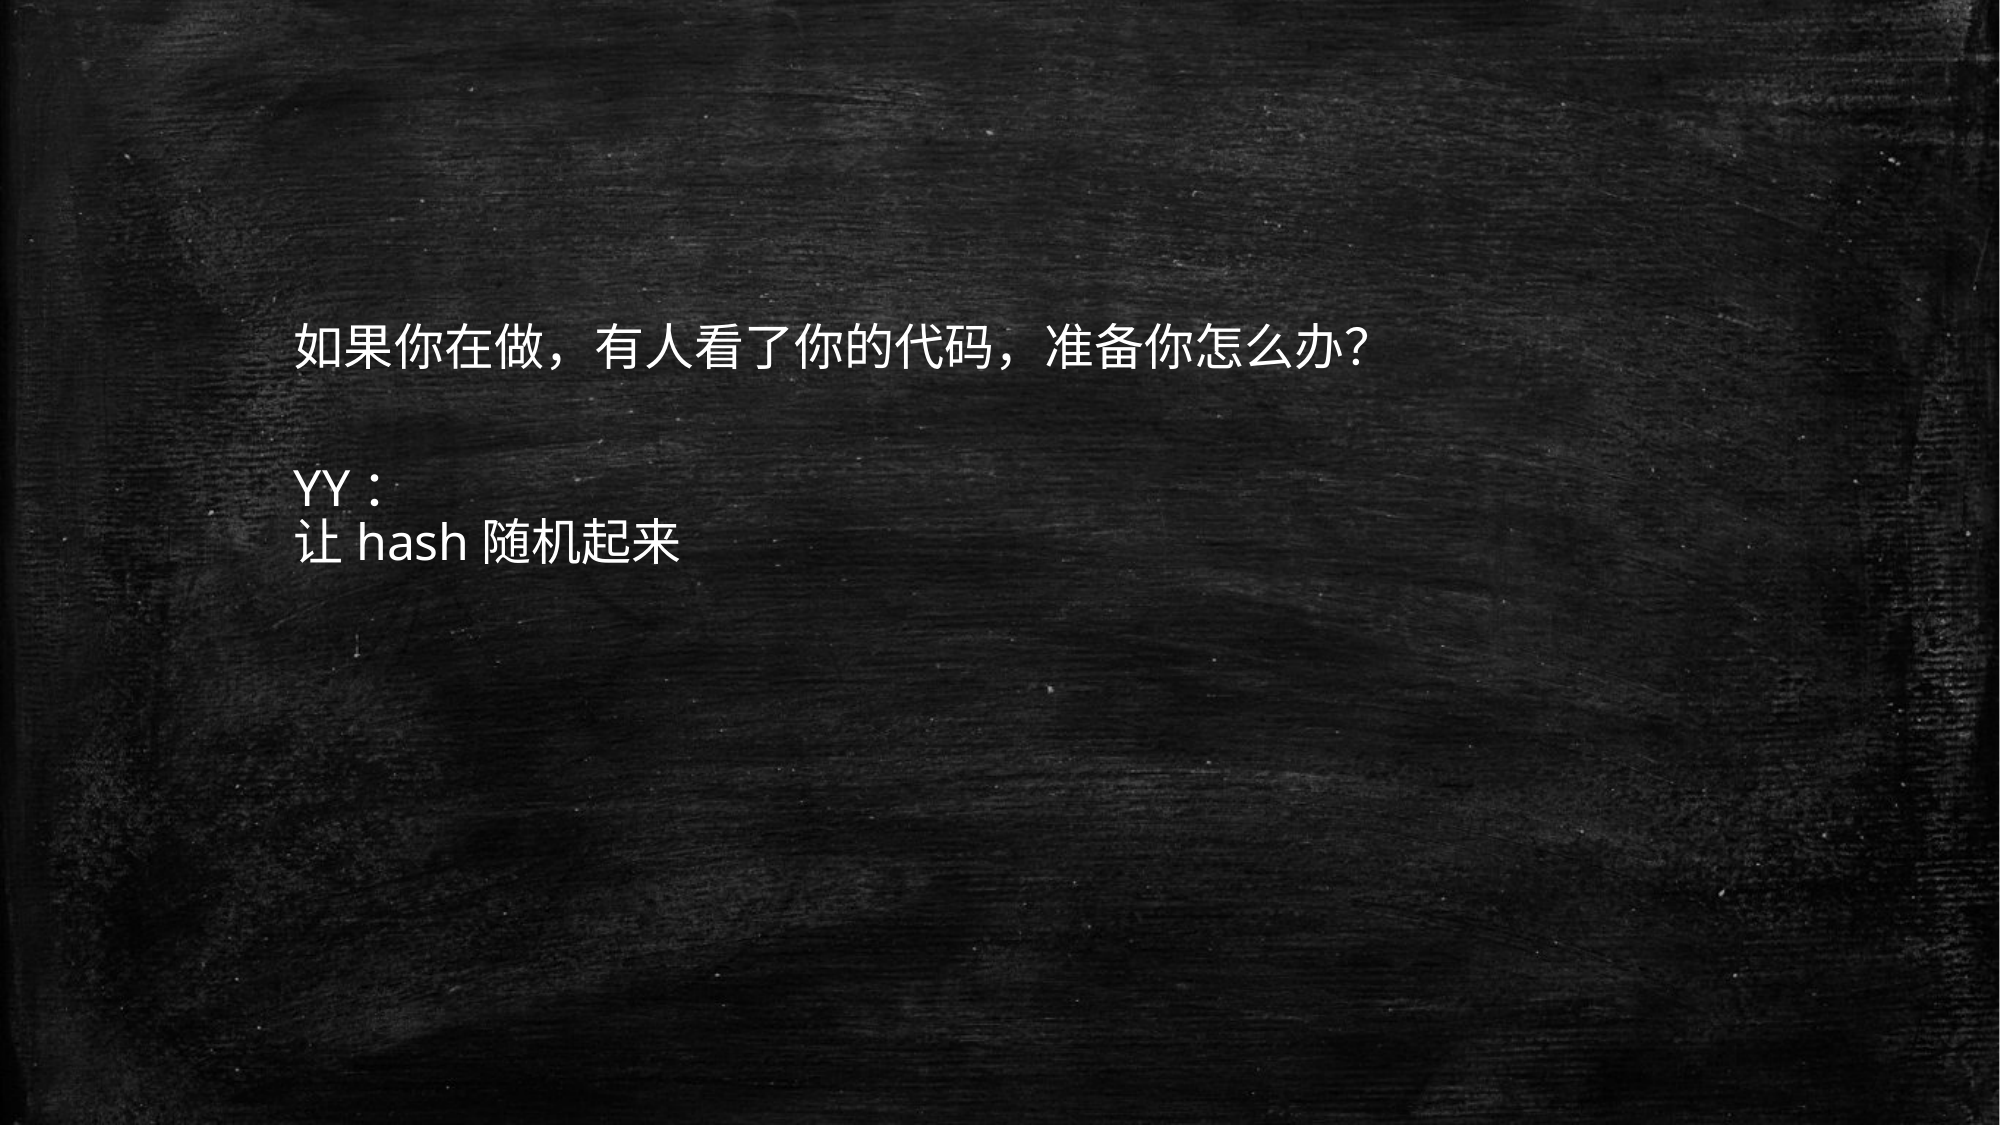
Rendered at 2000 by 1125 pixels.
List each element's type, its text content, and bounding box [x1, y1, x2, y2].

text_box YY： 让hash随机起来 [279, 456, 1792, 579]
